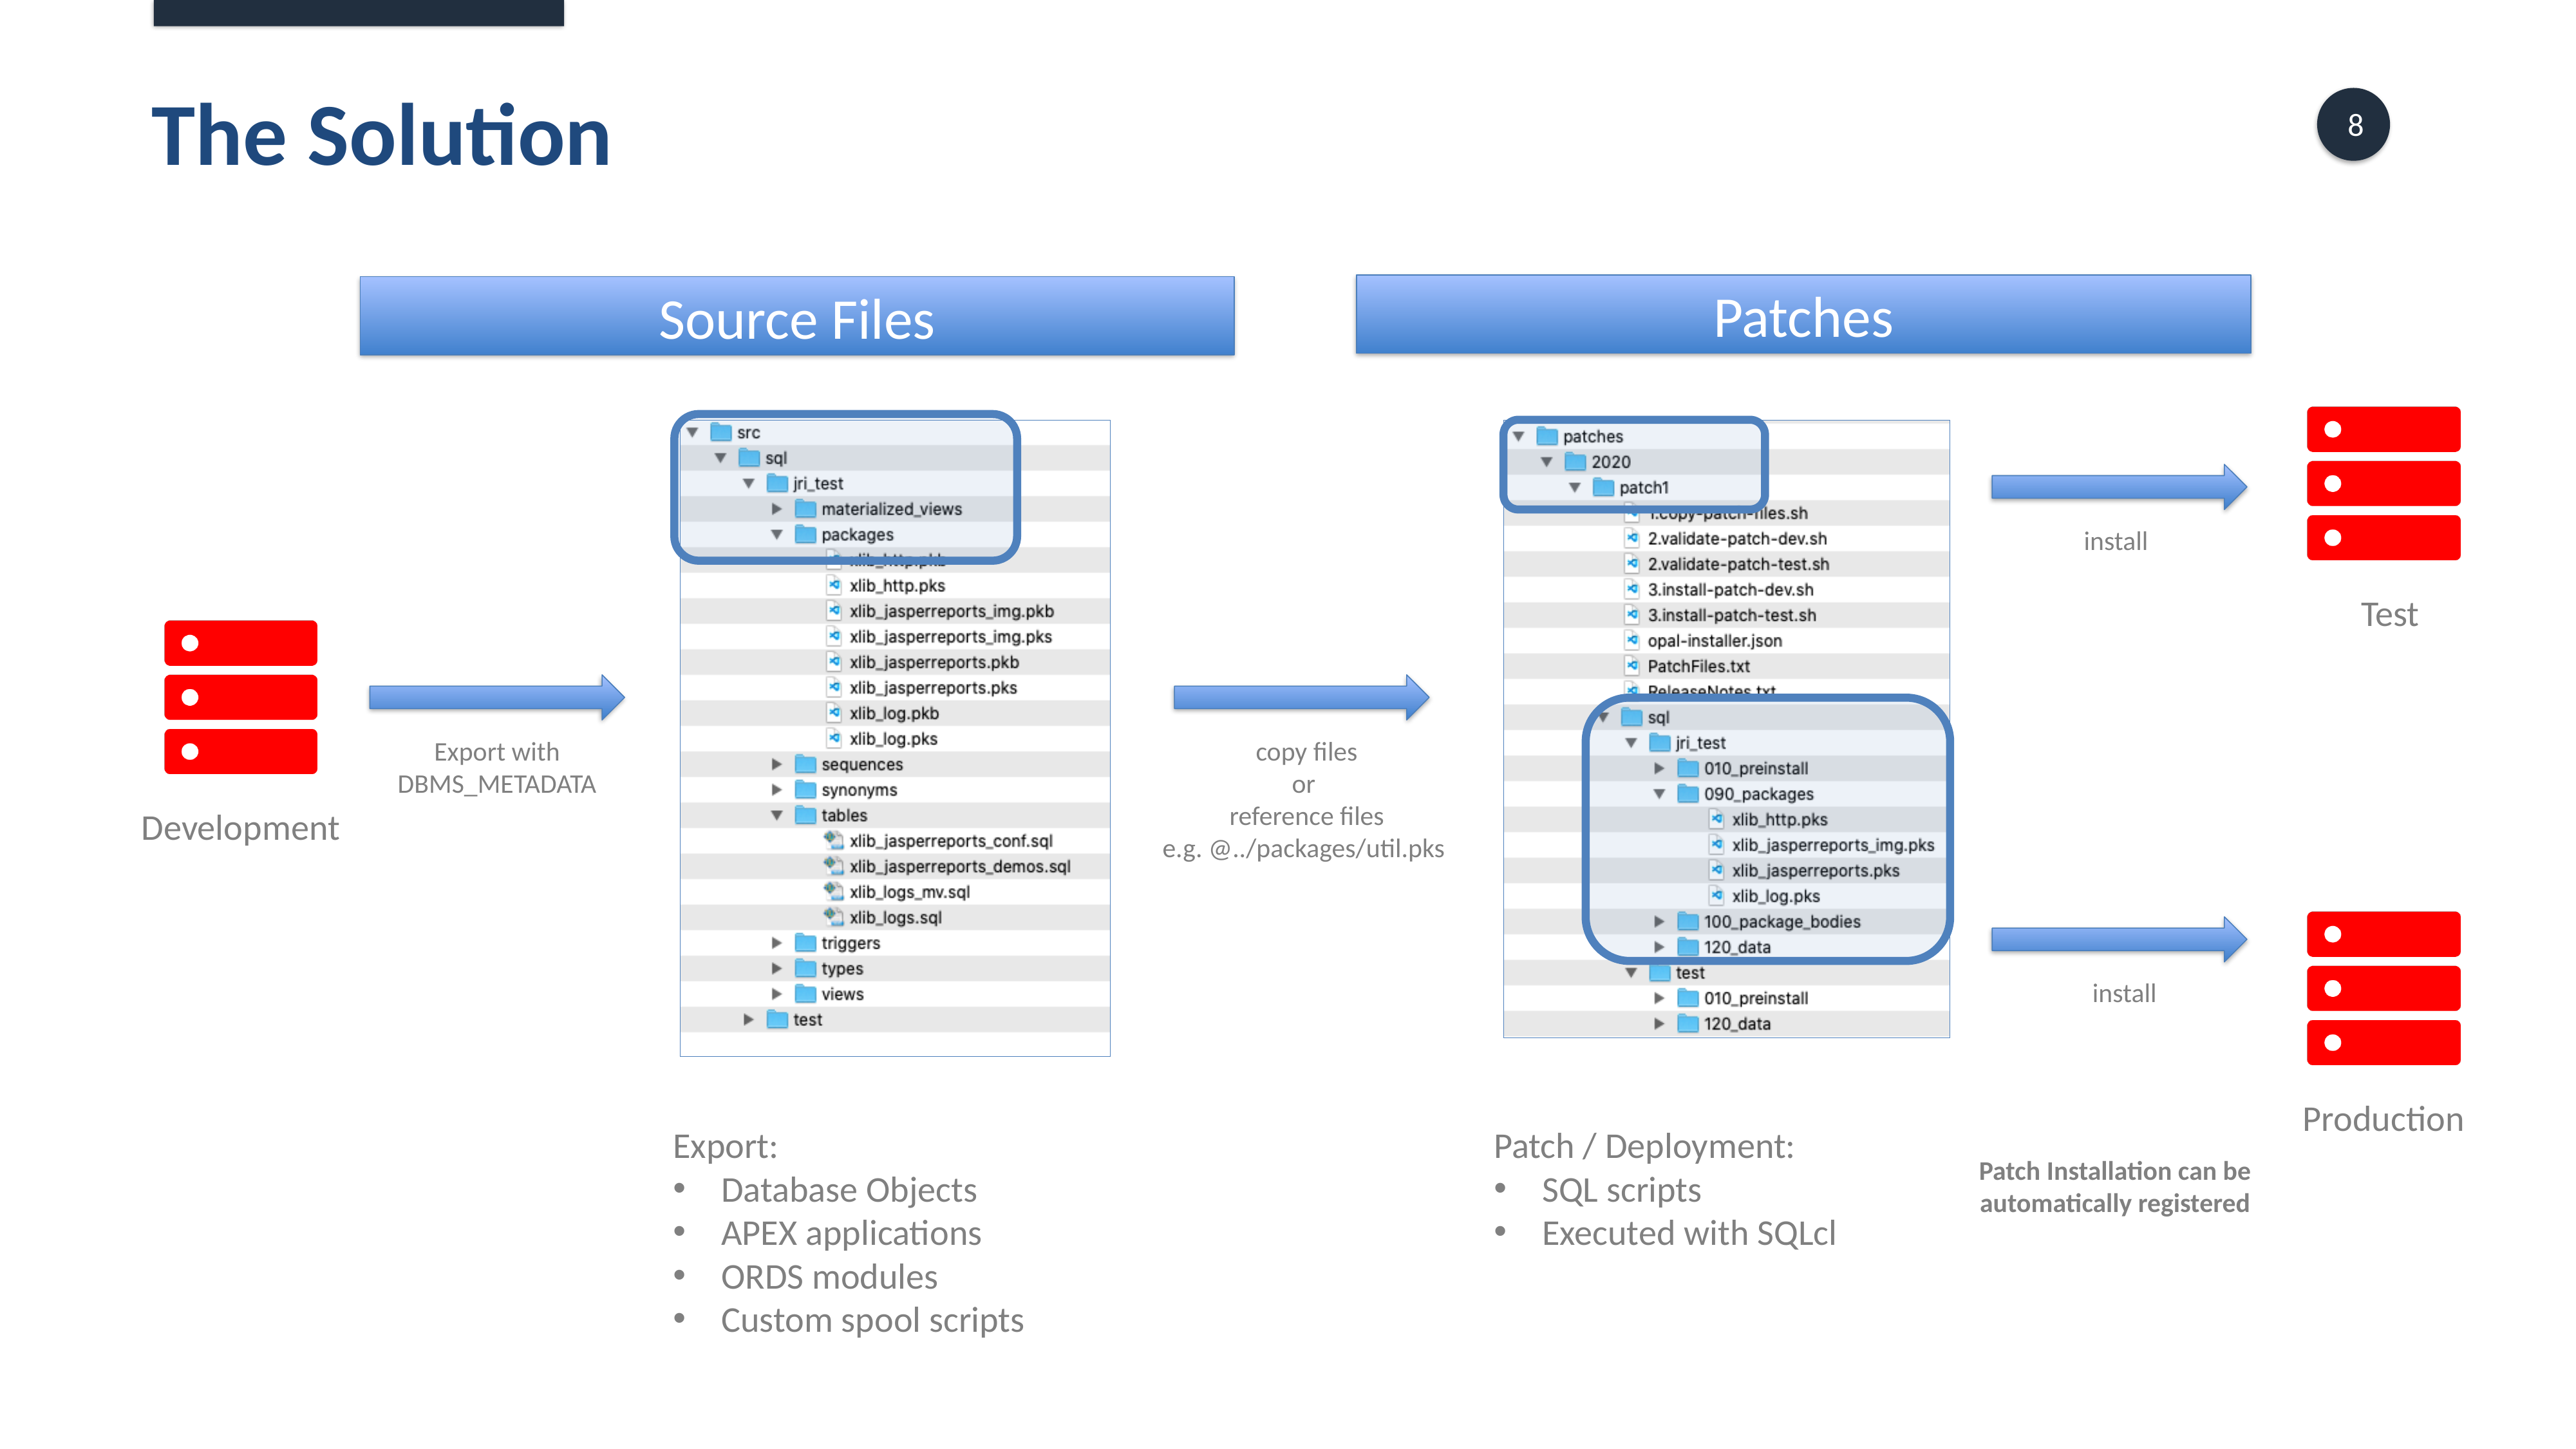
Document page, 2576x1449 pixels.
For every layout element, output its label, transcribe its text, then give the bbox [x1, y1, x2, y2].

text_box Production [2264, 1090, 2503, 1144]
text_box Development [122, 799, 360, 852]
text_box install [1997, 518, 2235, 561]
text_box Test [2271, 585, 2509, 639]
text_box Patches [1356, 274, 2252, 354]
picture [2271, 370, 2496, 596]
text_box copy files or reference files e.g. @../packages/util.pks [1129, 728, 1485, 867]
title The Solution [129, 58, 2447, 202]
picture [1503, 420, 1951, 1038]
text_box [1991, 464, 2248, 510]
text_box [1991, 916, 2248, 963]
text_box [683, 413, 1008, 419]
text_box Export: Database Objects APEX applications ORDS modules Custom spool scripts [663, 1117, 1129, 1345]
text_box install [2006, 971, 2244, 1013]
text_box Patch Installation can be automatically registered [1959, 1148, 2272, 1223]
picture [128, 585, 353, 810]
text_box Export with DBMS_METADATA [379, 728, 616, 803]
text_box [369, 674, 625, 721]
picture [2271, 876, 2496, 1101]
text_box Patch / Deployment: SQL scripts Executed with SQLcl [1484, 1117, 1950, 1258]
text_box Source Files [360, 276, 1235, 355]
text_box [1174, 674, 1430, 721]
picture [679, 420, 1111, 1057]
